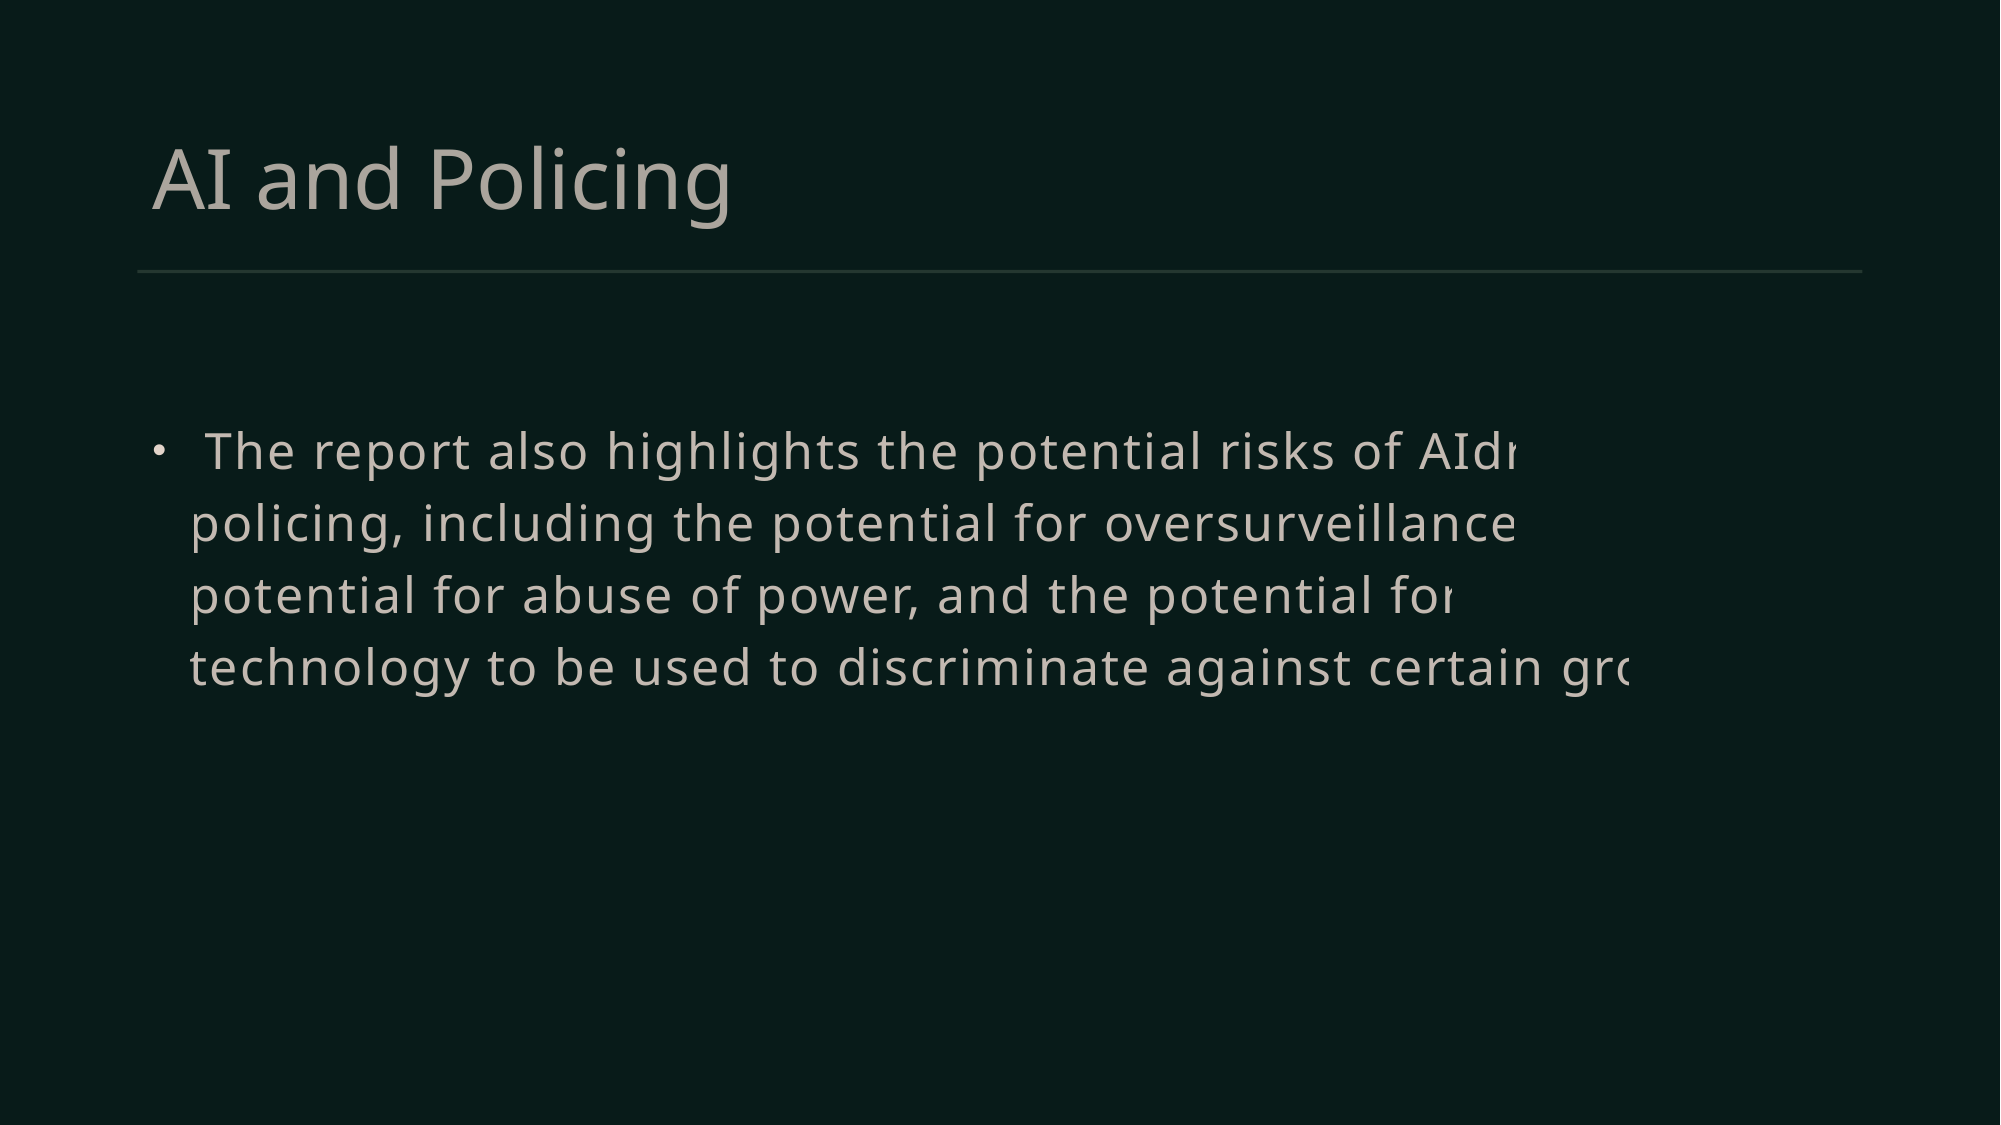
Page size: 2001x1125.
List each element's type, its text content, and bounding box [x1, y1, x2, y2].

title AI and Policing [137, 108, 1863, 244]
list The report also highlights the potential risks of AIdriven policing, including the potential for oversurveillance, the potential for abuse of power, and the potential for the technology to be used to discriminate against certain groups. [137, 399, 1863, 982]
